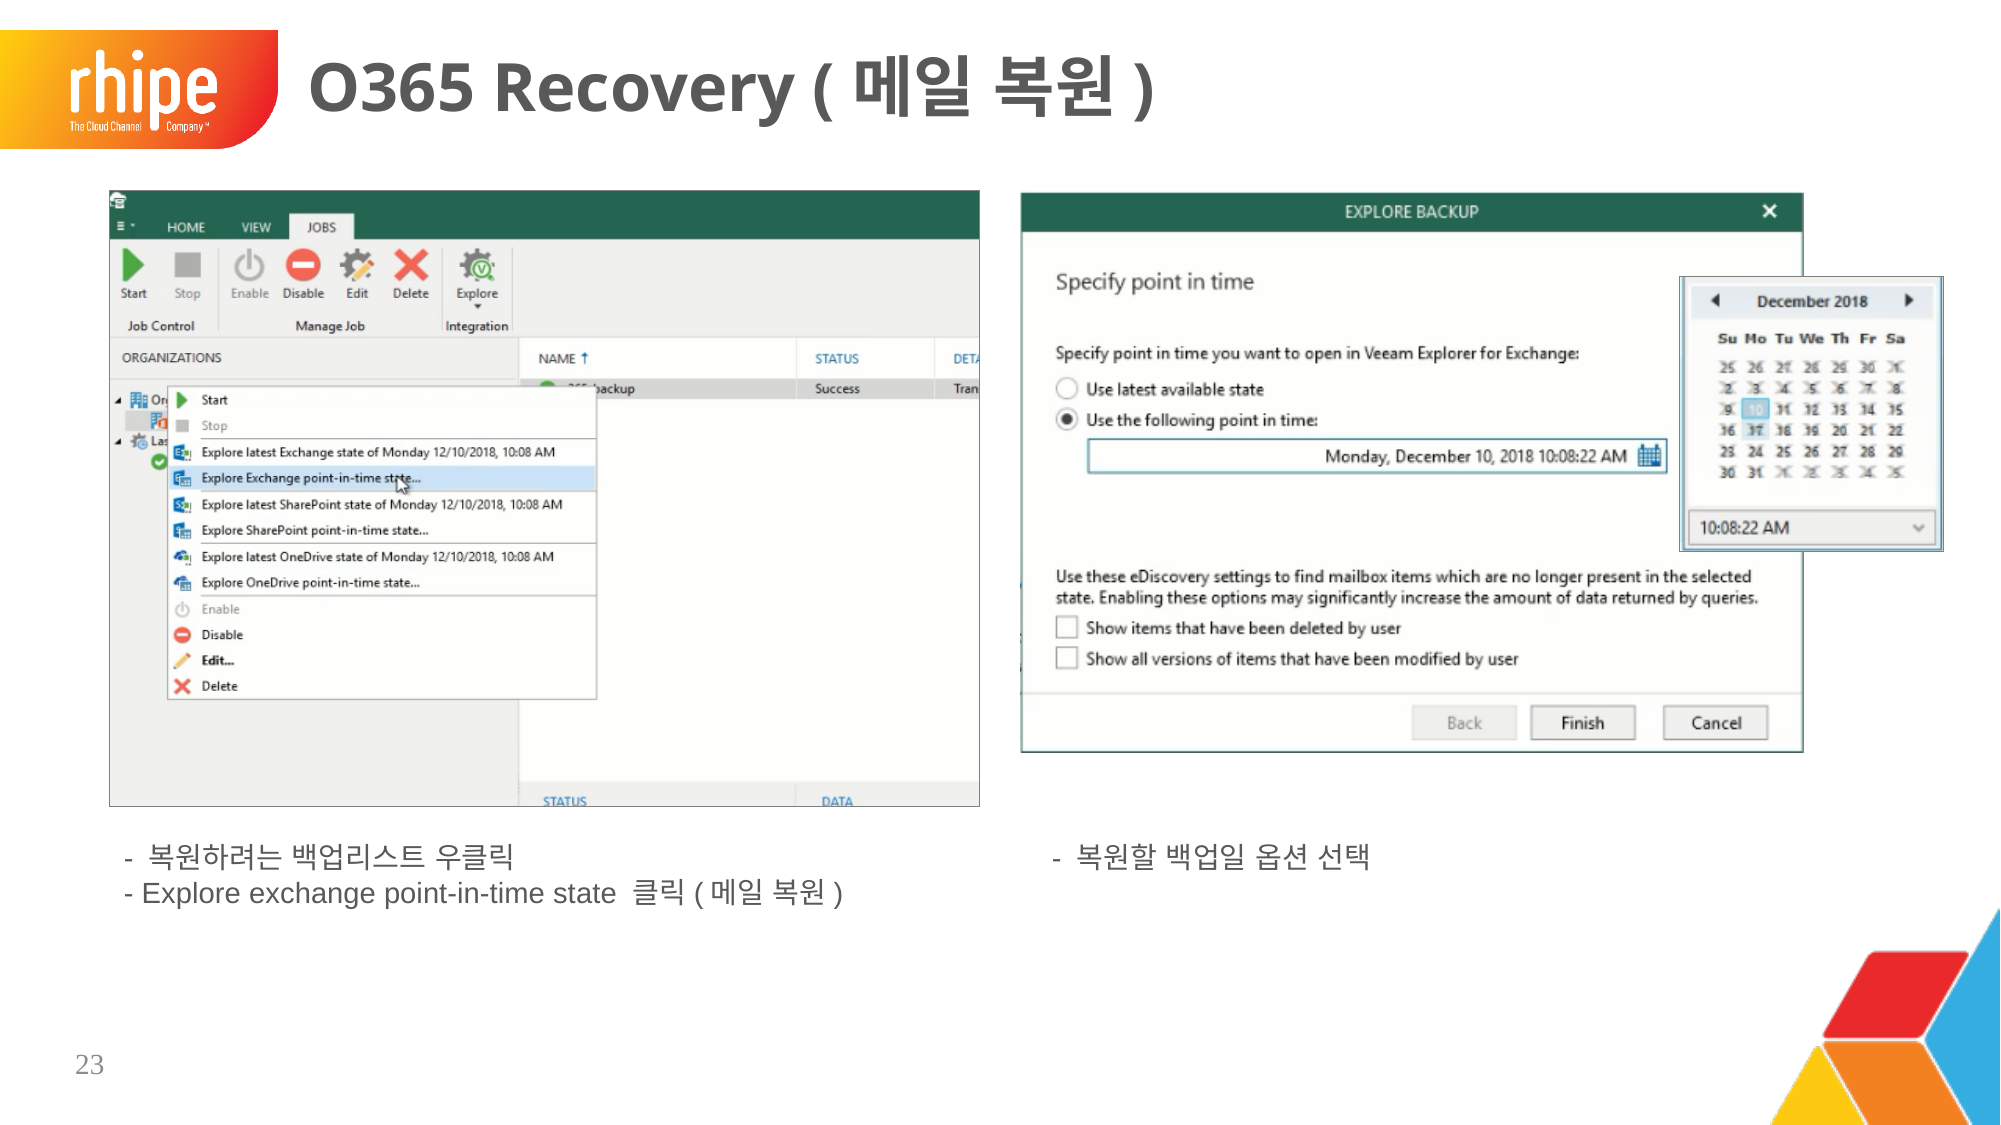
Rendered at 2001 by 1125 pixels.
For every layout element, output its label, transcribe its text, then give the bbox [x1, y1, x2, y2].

text_box - 복원하려는 백업리스트 우클릭 - Explore exchange point-in-time state 클릭(메일 복원) [109, 832, 955, 918]
slide_number 23 [25, 1033, 155, 1093]
picture [0, 0, 2000, 1125]
title O365 Recovery (메일 복원) [292, 31, 1944, 150]
text_box - 복원할 백업일 옵션 선택 [1037, 831, 1387, 882]
